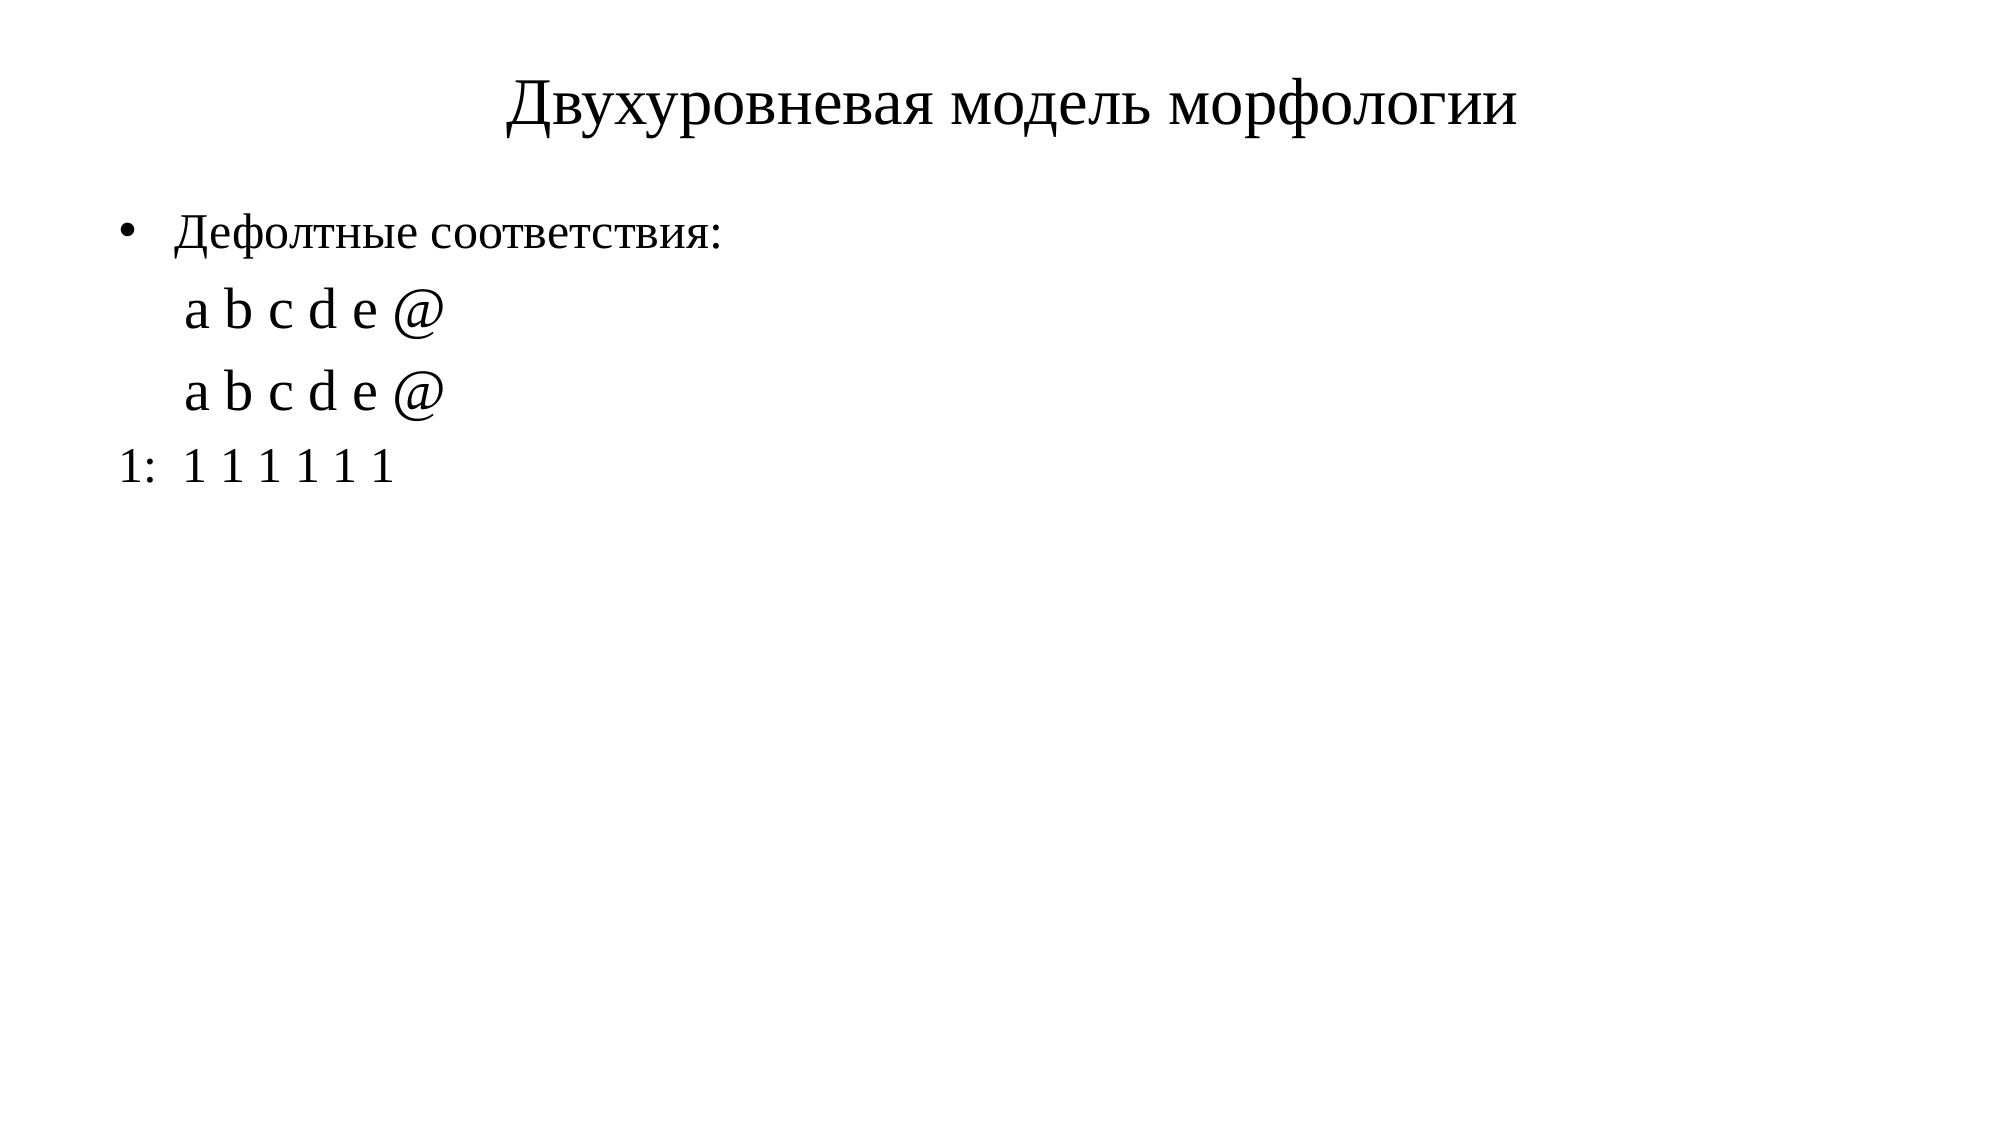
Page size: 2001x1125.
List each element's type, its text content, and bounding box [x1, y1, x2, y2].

text_box [539, 223, 570, 284]
list Дефолтные соответствия: a b c d e @ a b c d e @ 1: 1 1 1 1 1 1 [103, 191, 1909, 1061]
title Двухуровневая модель морфологии [338, 3, 1689, 191]
